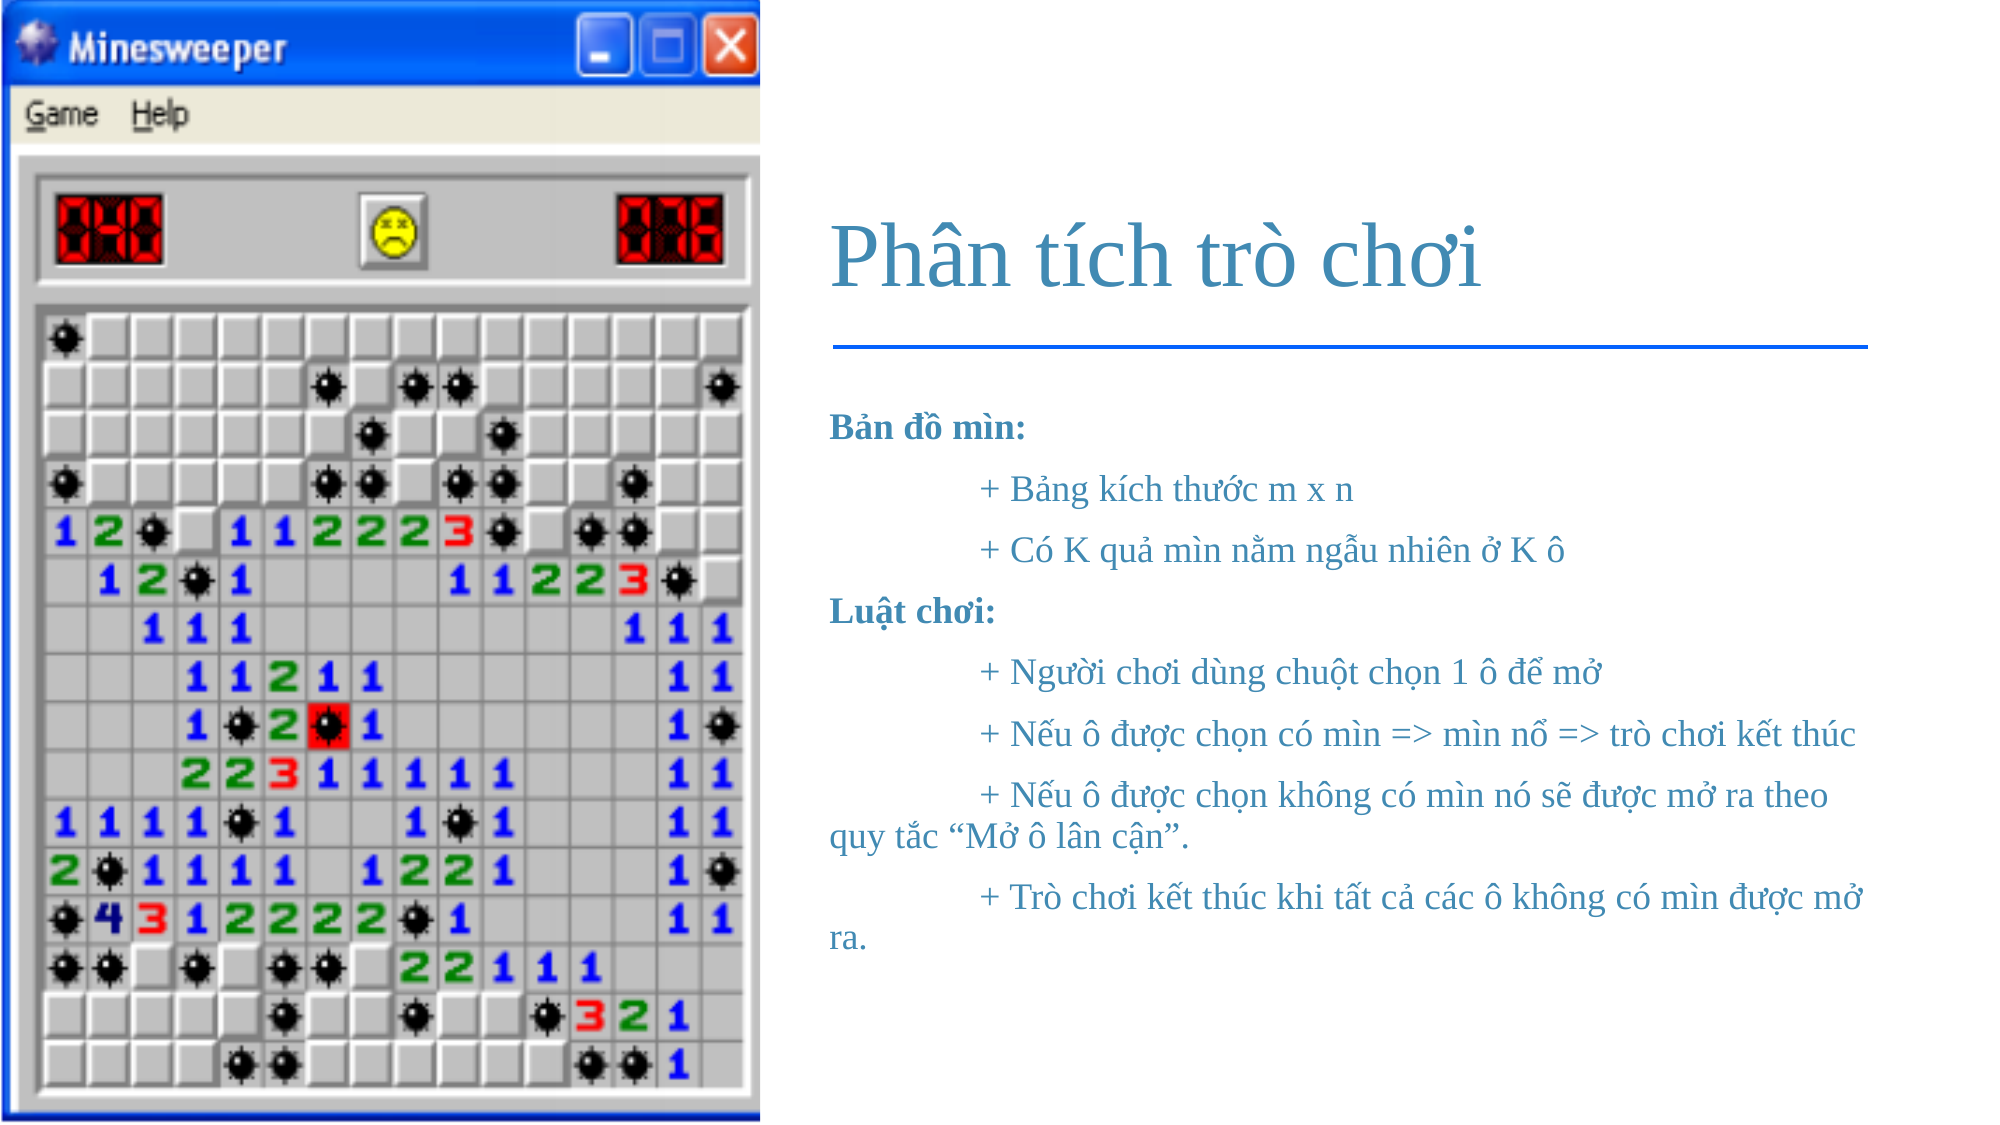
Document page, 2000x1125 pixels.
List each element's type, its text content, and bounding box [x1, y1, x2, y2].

picture [0, 0, 761, 1125]
title Phân tích trò chơi [814, 103, 1895, 315]
list Bản đồ mìn: + Bảng kích thước m x n + Có K quả mìn nằm ngẫu nhiên ở K ô Luật chơi: + Người chơi dùng chuột chọn 1 ô để mở + Nếu ô được chọn có mìn => mìn nổ => trò chơi kết thúc + Nếu ô được chọn không có mìn nó sẽ được mở ra theo quy tắc “Mở ô lân cận”. + Trò chơi kết thúc khi tất cả các ô không có mìn được mở ra. [814, 399, 1895, 1021]
